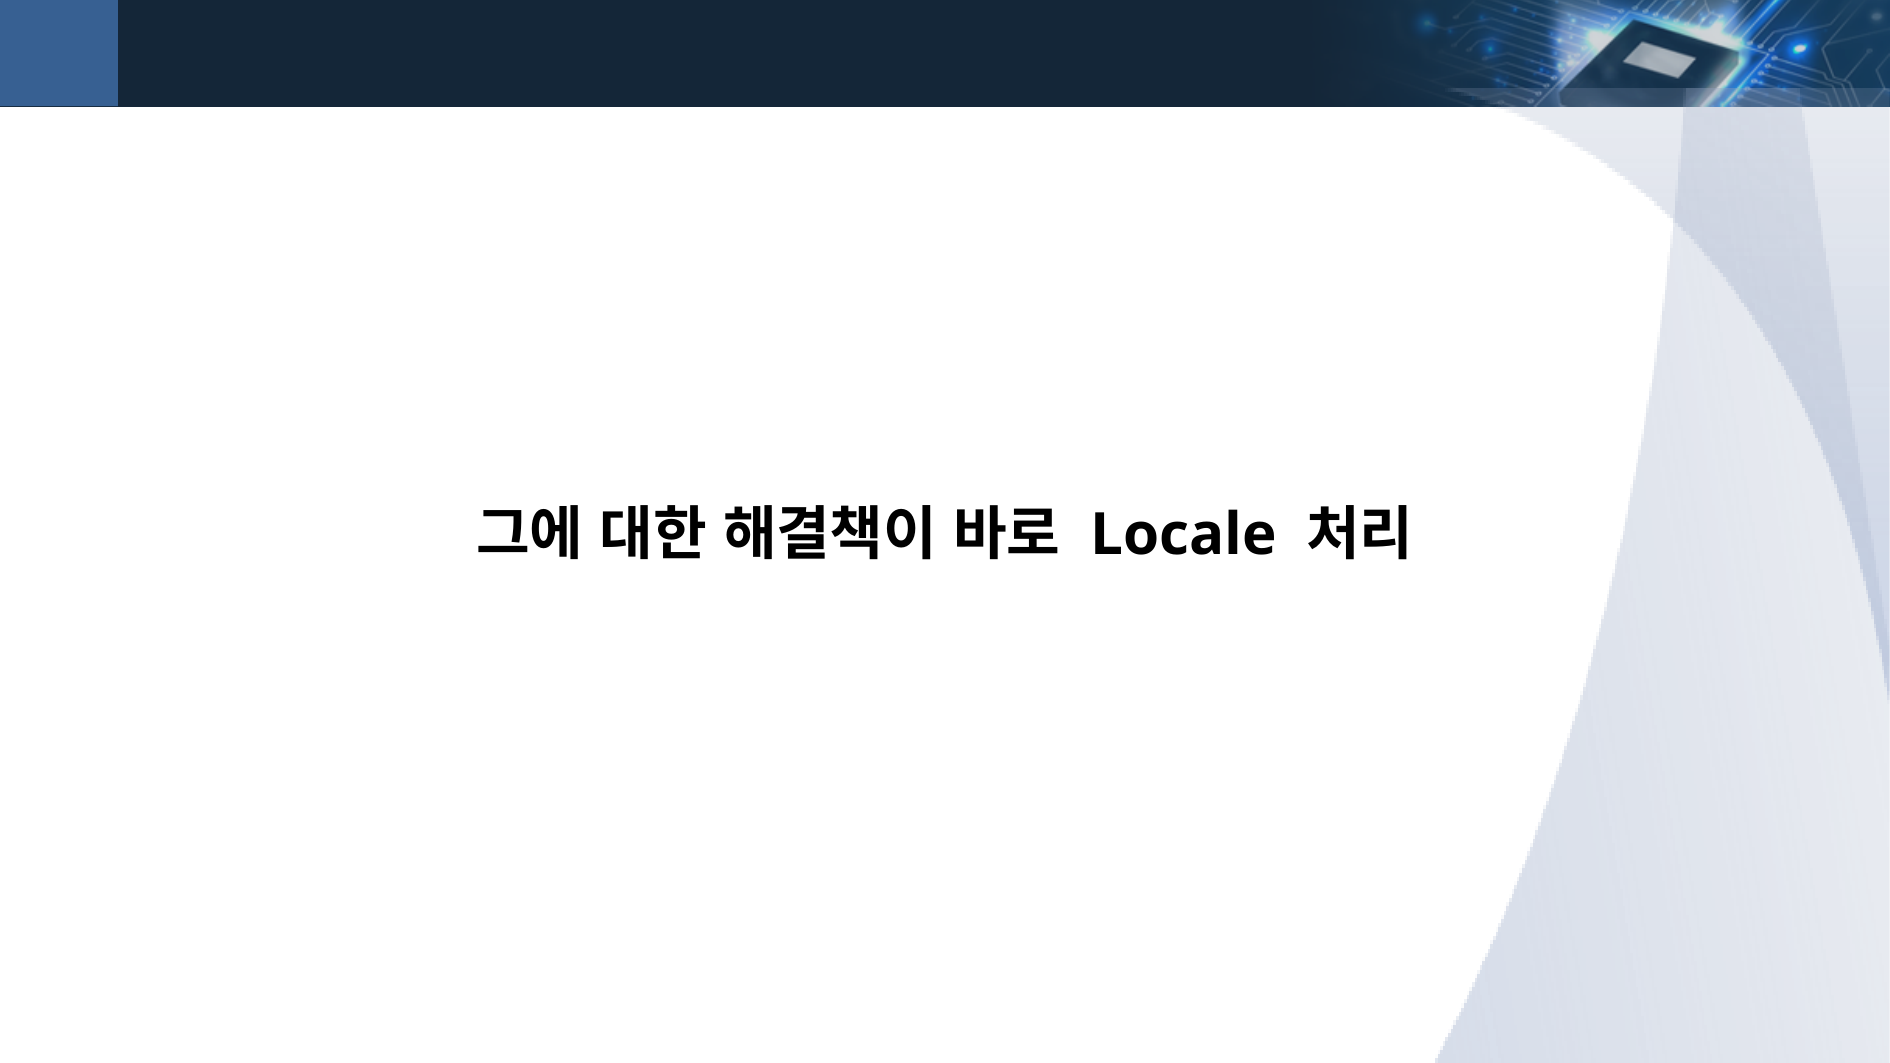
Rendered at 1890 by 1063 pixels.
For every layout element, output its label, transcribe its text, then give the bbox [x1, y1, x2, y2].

picture [118, 0, 1890, 107]
text_box 그에 대한 해결책이 바로 Locale 처리 [461, 488, 1428, 574]
